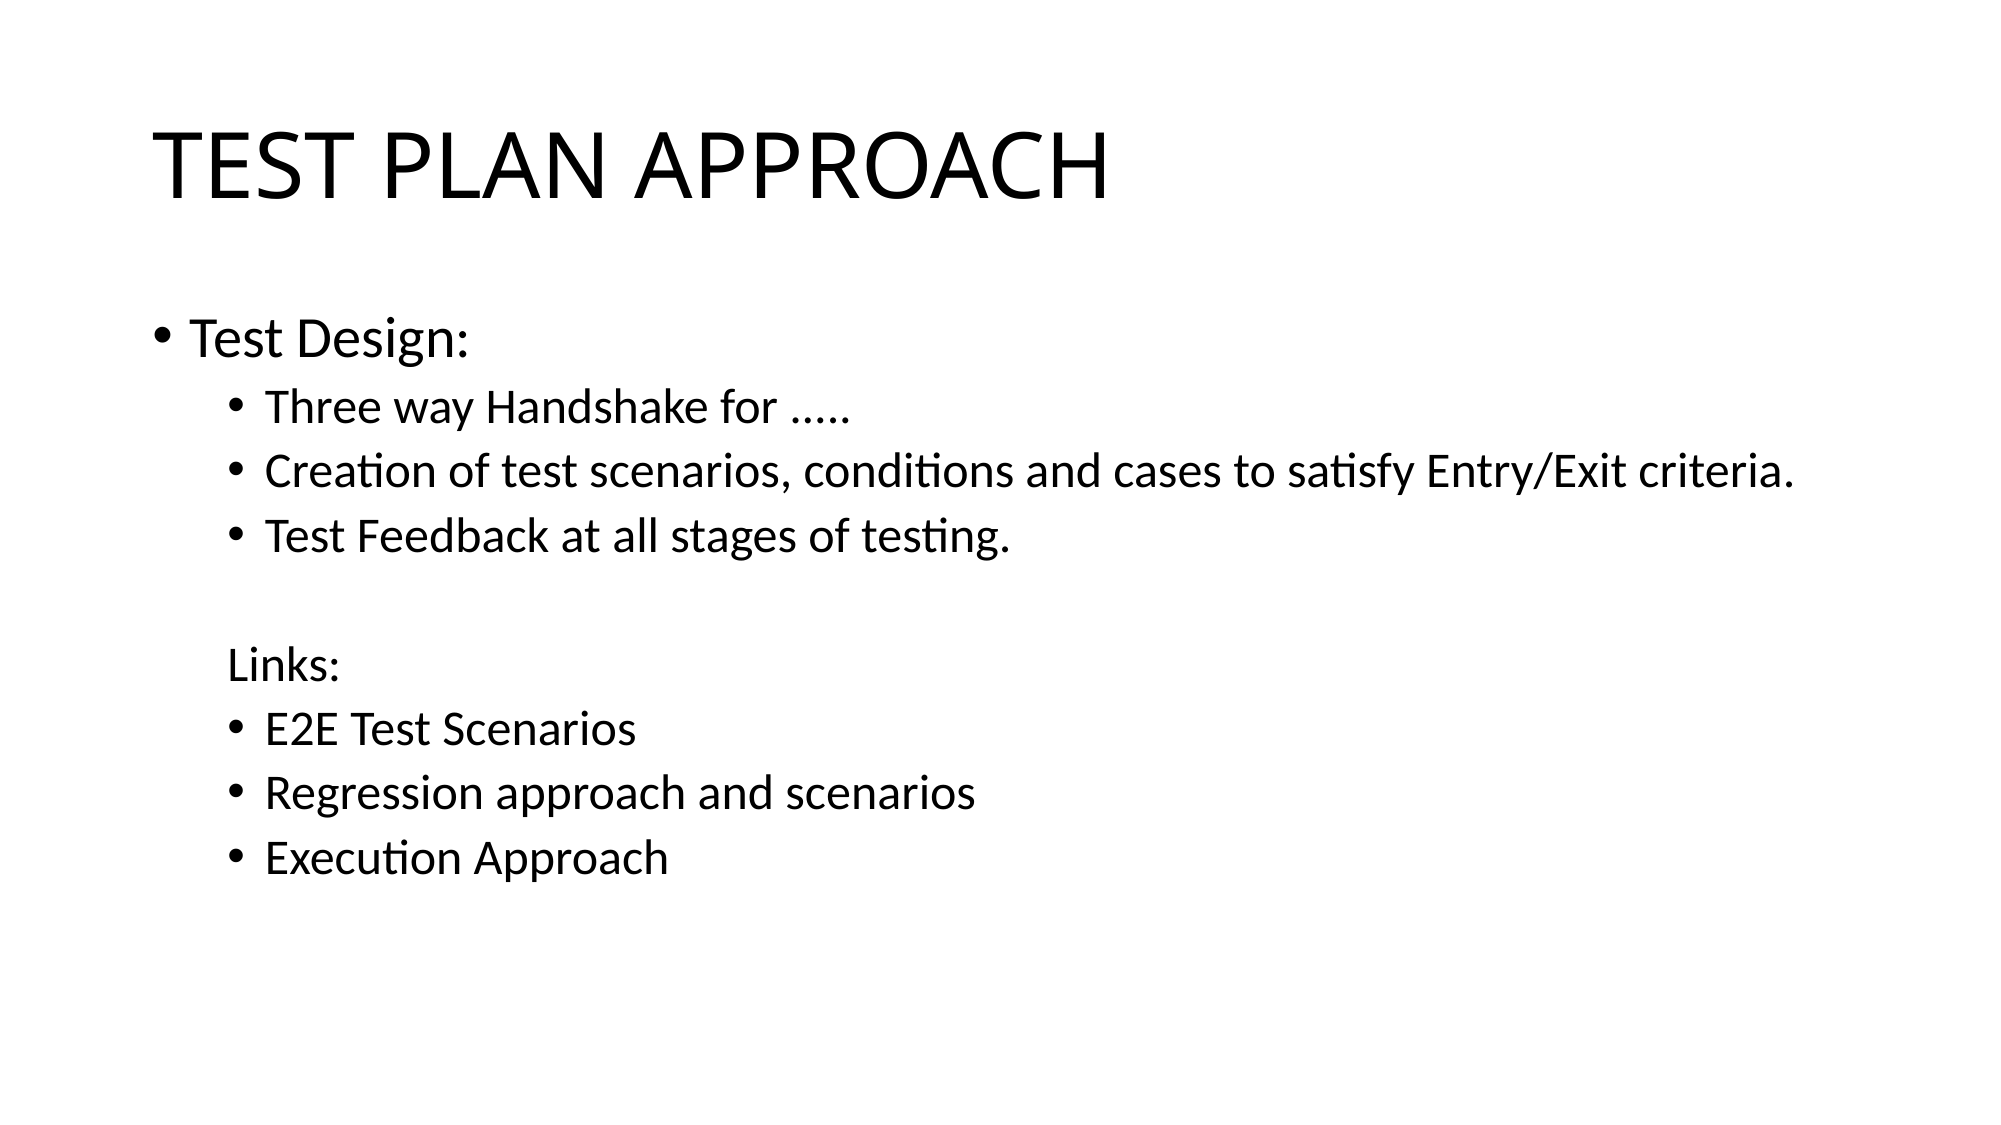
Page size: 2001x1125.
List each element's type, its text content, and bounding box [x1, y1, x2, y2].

list Test Design: Three way Handshake for ..... Creation of test scenarios, conditions and cases to satisfy Entry/Exit criteria. Test Feedback at all stages of testing. Links: E2E Test Scenarios Regression approach and scenarios Execution Approach [137, 299, 1863, 1014]
title TEST PLAN APPROACH [137, 59, 1863, 278]
